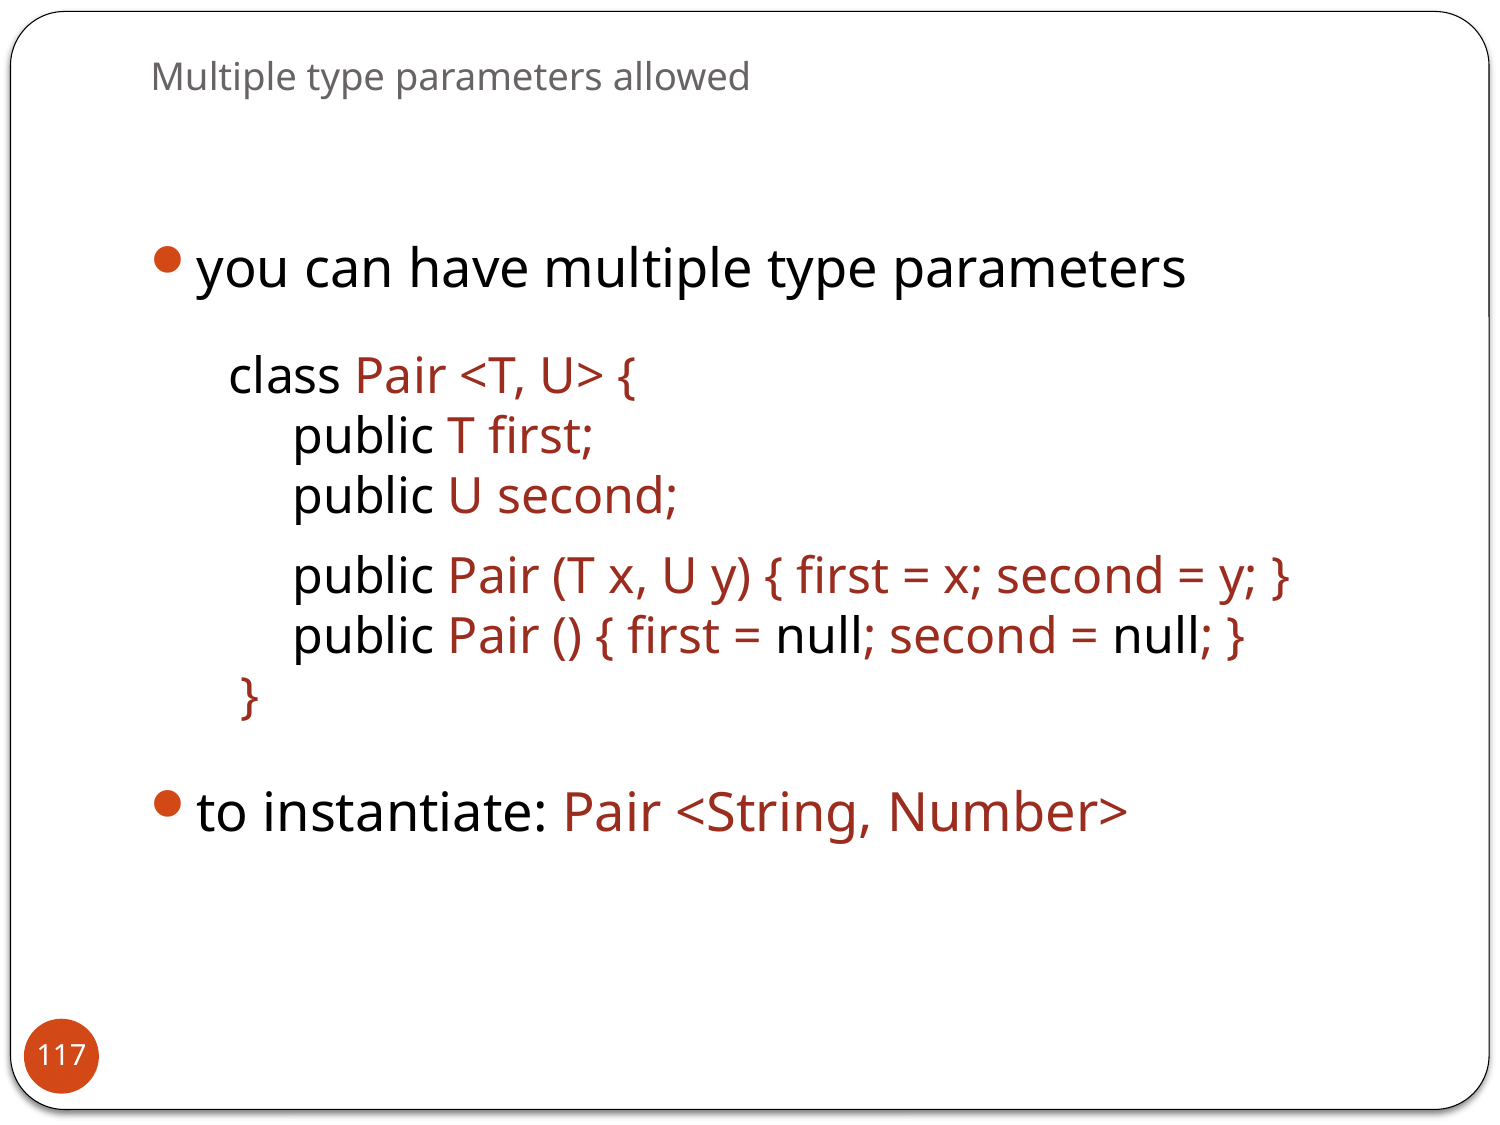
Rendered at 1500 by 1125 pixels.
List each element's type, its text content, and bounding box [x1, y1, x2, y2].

list you can have multiple type parameters class Pair <T, U> { public T first; public U second; public Pair (T x, U y) { first = x; second = y; } public Pair () { first = null; second = null; } } to instantiate: Pair <String, Number> [135, 148, 1500, 1094]
title Multiple type parameters allowed [135, 45, 1459, 114]
slide_number 117 [23, 1018, 99, 1094]
